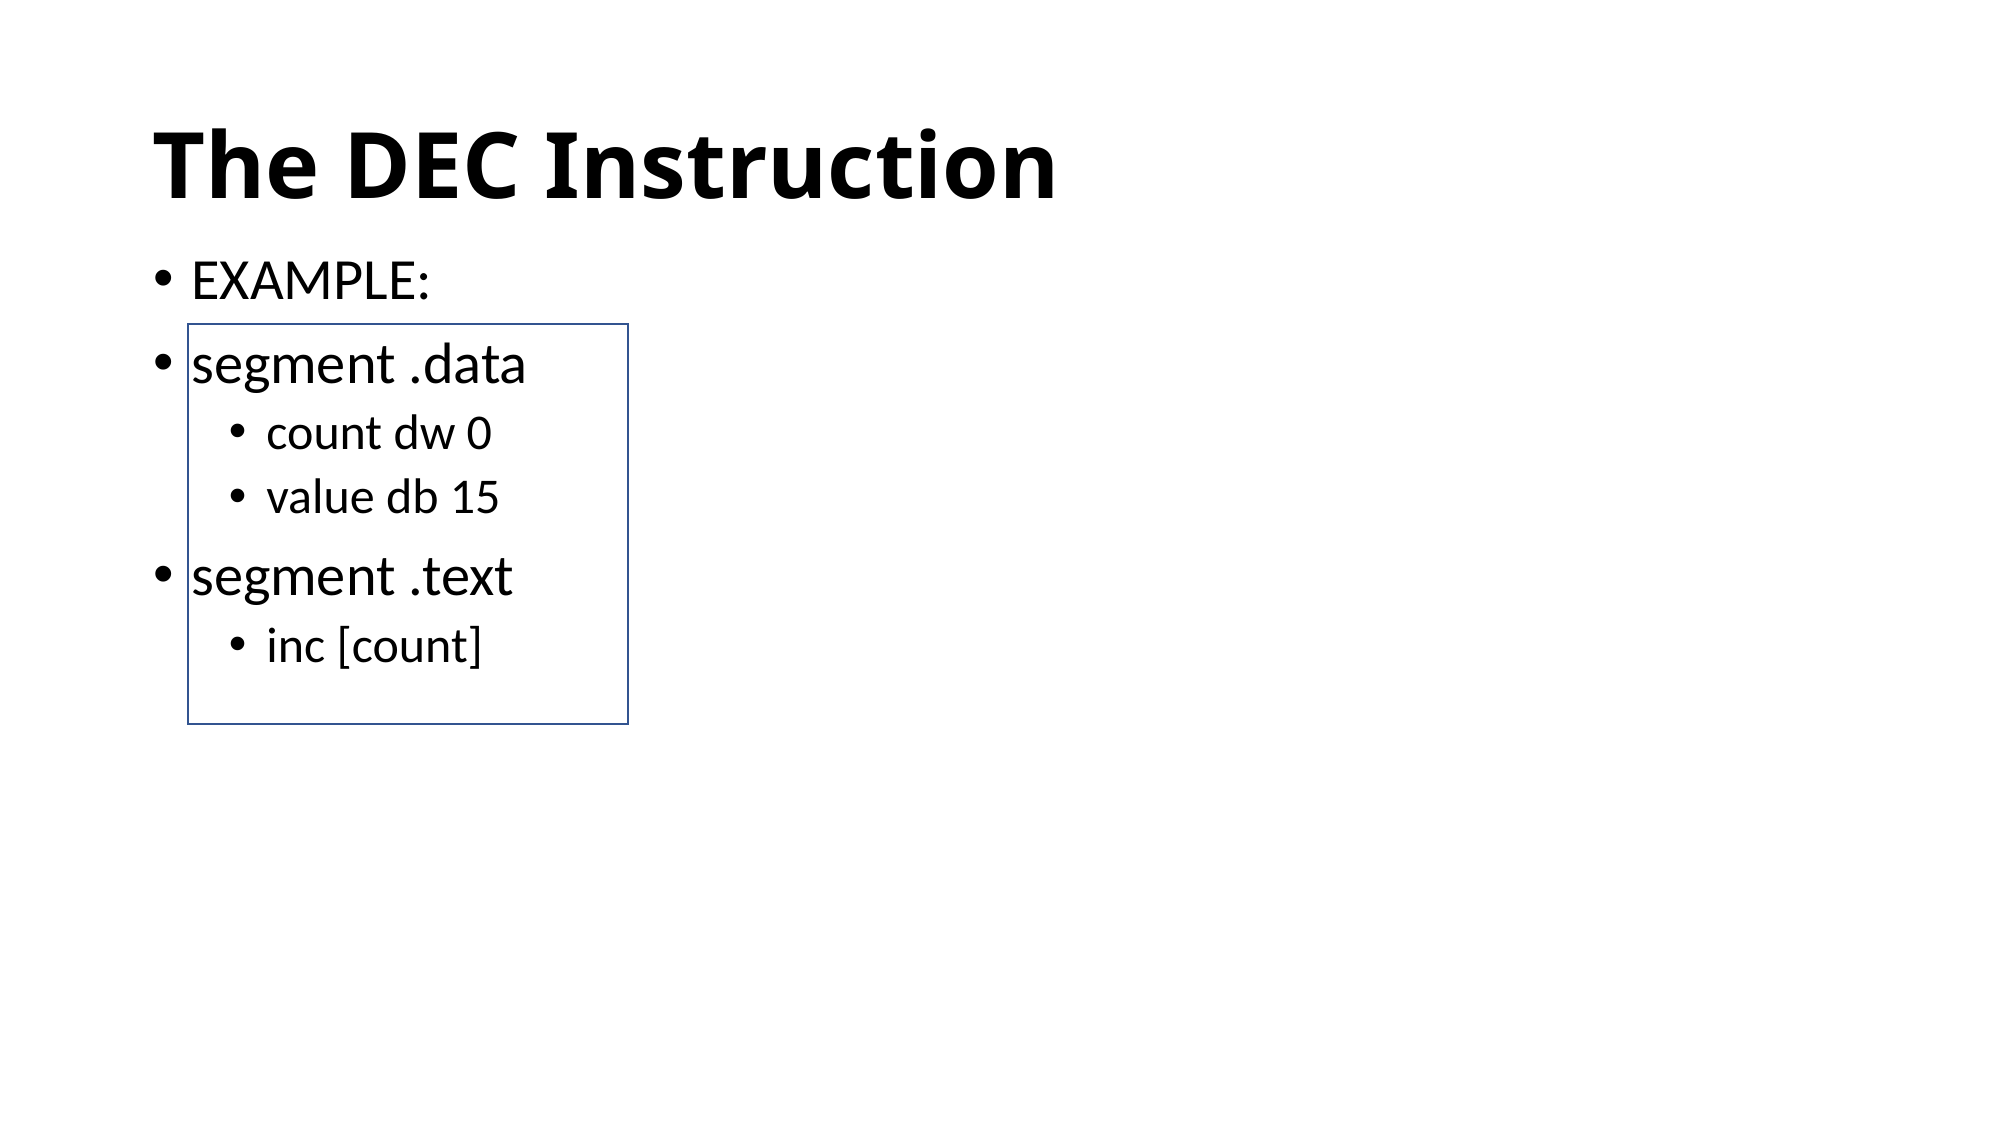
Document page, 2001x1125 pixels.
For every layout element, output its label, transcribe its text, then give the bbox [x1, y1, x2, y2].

title The DEC Instruction [137, 59, 1863, 278]
list EXAMPLE: segment .data count dw 0 value db 15 segment .text inc [count] [138, 242, 1864, 1014]
text_box [187, 323, 629, 725]
